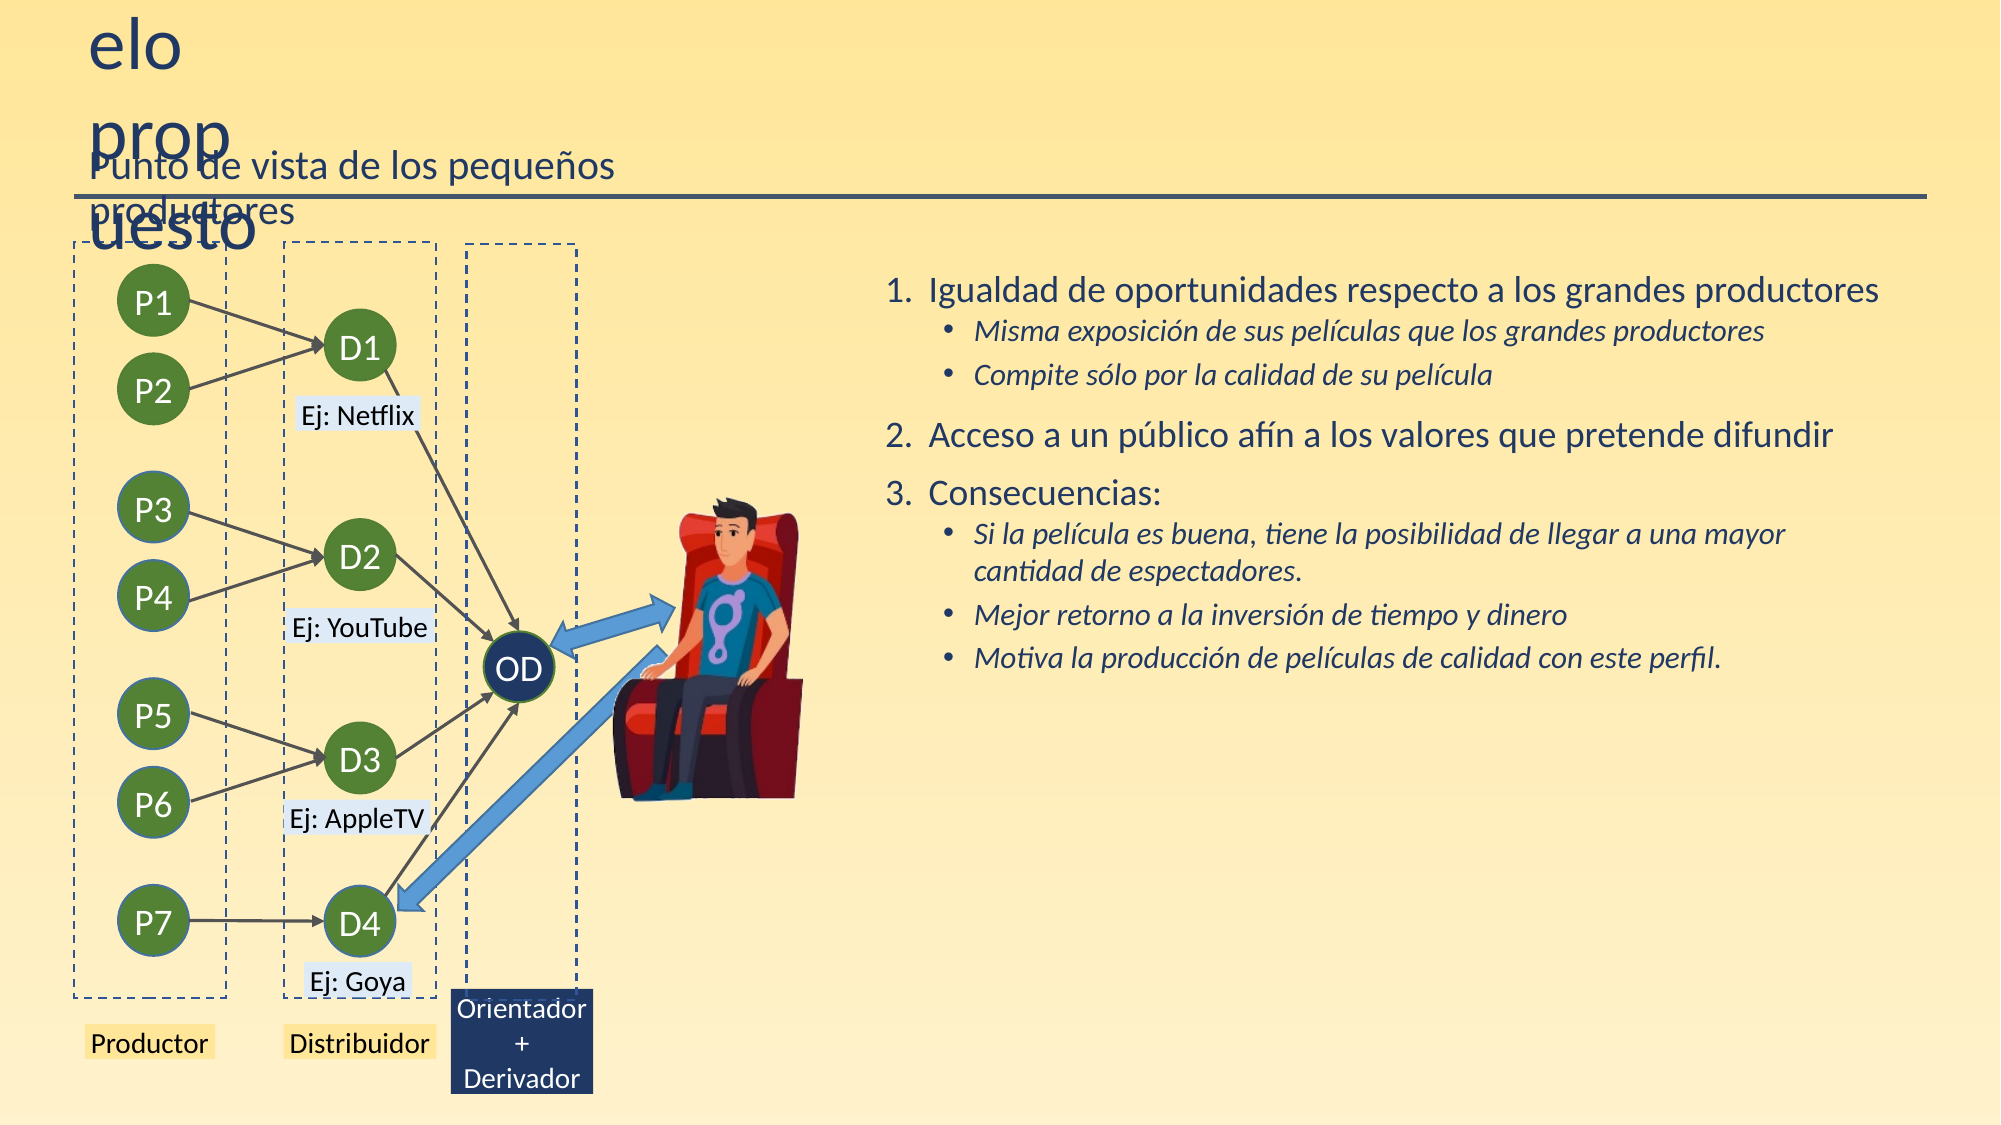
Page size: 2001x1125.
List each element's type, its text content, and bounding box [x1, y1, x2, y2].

title Modelo propuesto [73, 39, 279, 131]
list Punto de vista de los pequeños productores [73, 135, 684, 197]
picture [577, 471, 839, 828]
list Igualdad de oportunidades respecto a los grandes productores Misma exposición de sus películas que los grandes productores Compite sólo por la calidad de su película Acceso a un público afín a los valores que pretende difundir Consecuencias: Si la película es buena, tiene la posibilidad de llegar a una mayor cantidad de espectadores. Mejor retorno a la inversión de tiempo y dinero Motiva la producción de películas de calidad con este perfil. [870, 258, 1900, 688]
